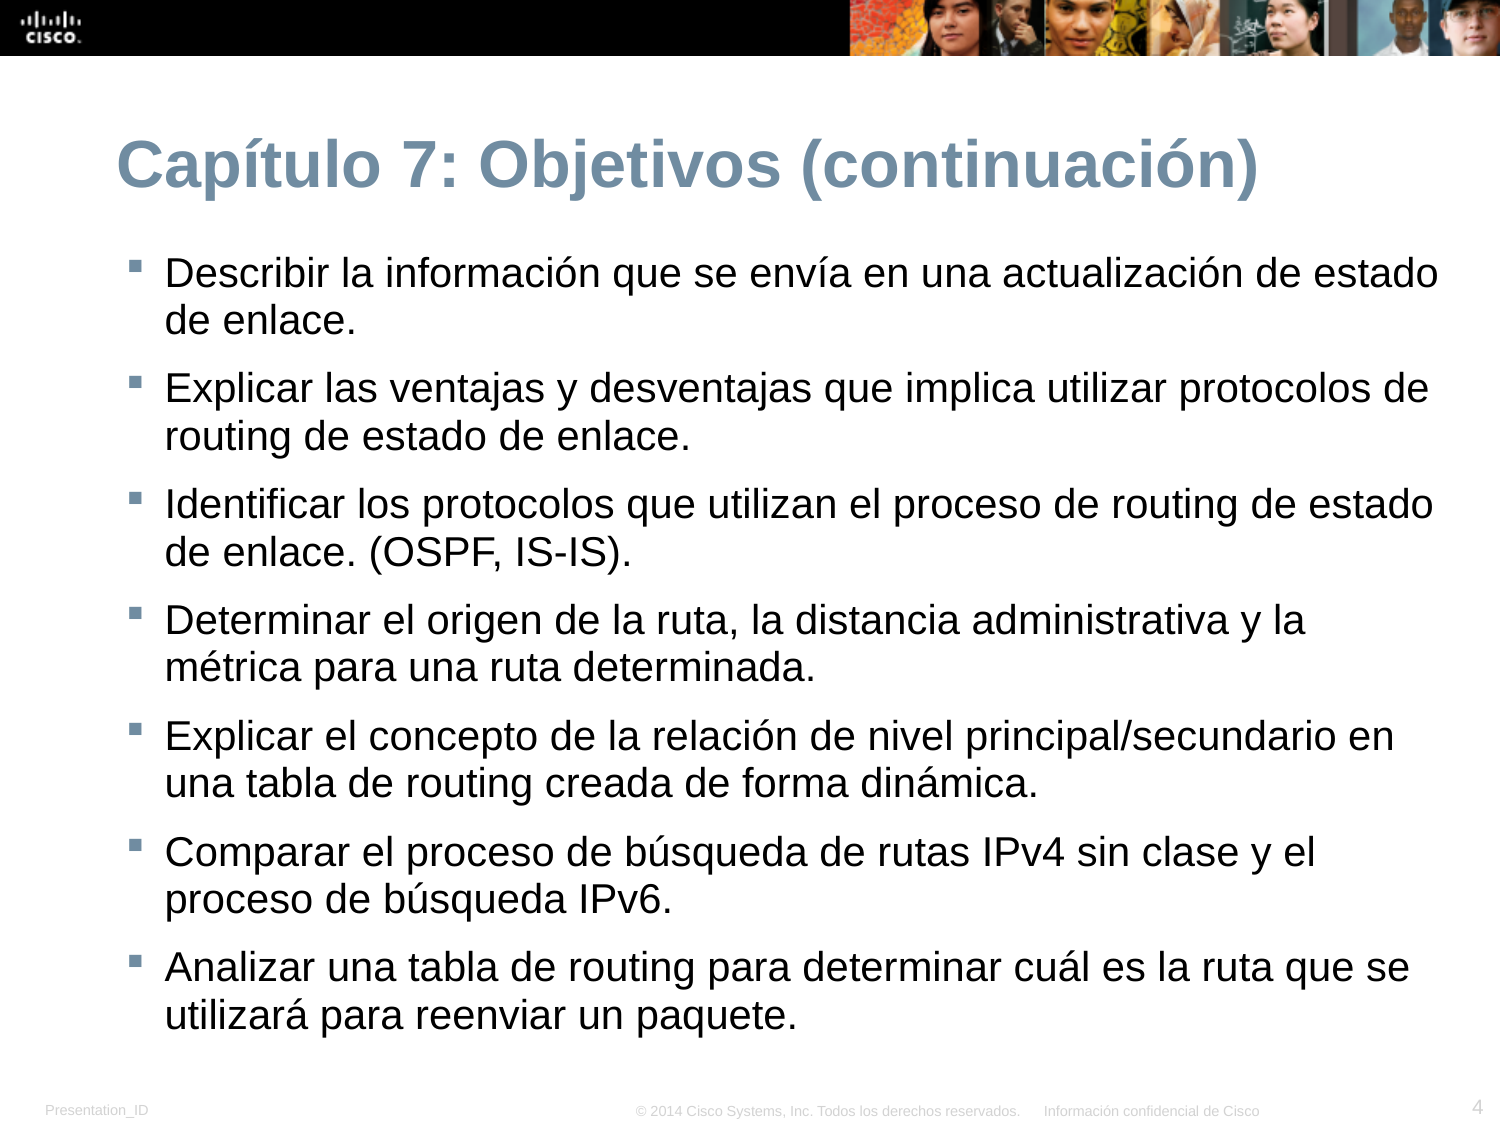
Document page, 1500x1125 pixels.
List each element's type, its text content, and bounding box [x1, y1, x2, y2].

picture [0, 0, 1500, 56]
title Capítulo 7: Objetivos (continuación) [102, 71, 1440, 210]
list Describir la información que se envía en una actualización de estado de enlace. Explicar las ventajas y desventajas que implica utilizar protocolos de routing de estado de enlace. Identificar los protocolos que utilizan el proceso de routing de estado de enlace. (OSPF, IS-IS). Determinar el origen de la ruta, la distancia administrativa y la métrica para una ruta determinada. Explicar el concepto de la relación de nivel principal/secundario en una tabla de routing creada de forma dinámica. Comparar el proceso de búsqueda de rutas IPv4 sin clase y el proceso de búsqueda IPv6. Analizar una tabla de routing para determinar cuál es la ruta que se utilizará para reenviar un paquete. [112, 242, 1458, 994]
